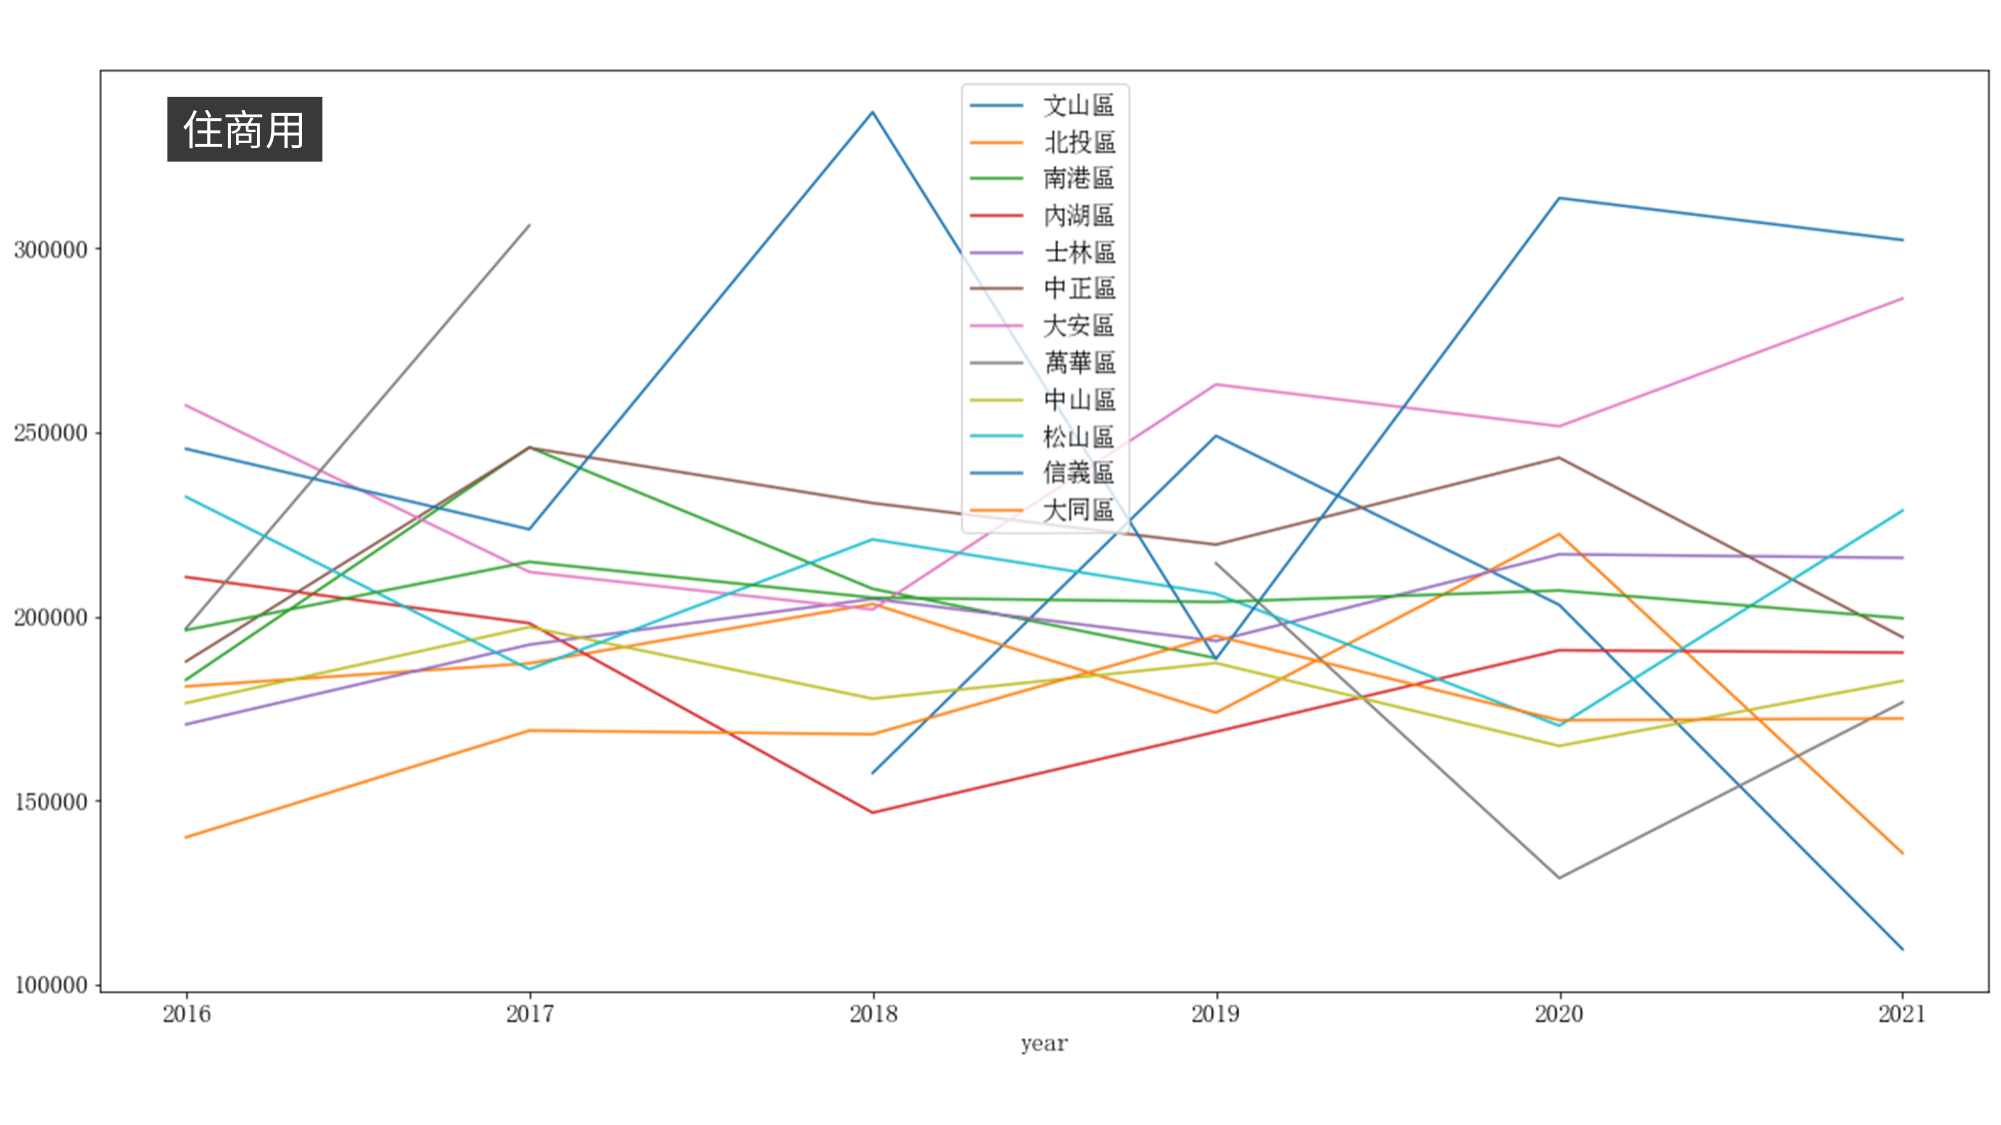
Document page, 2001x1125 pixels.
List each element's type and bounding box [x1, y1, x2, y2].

picture [0, 58, 2000, 1066]
